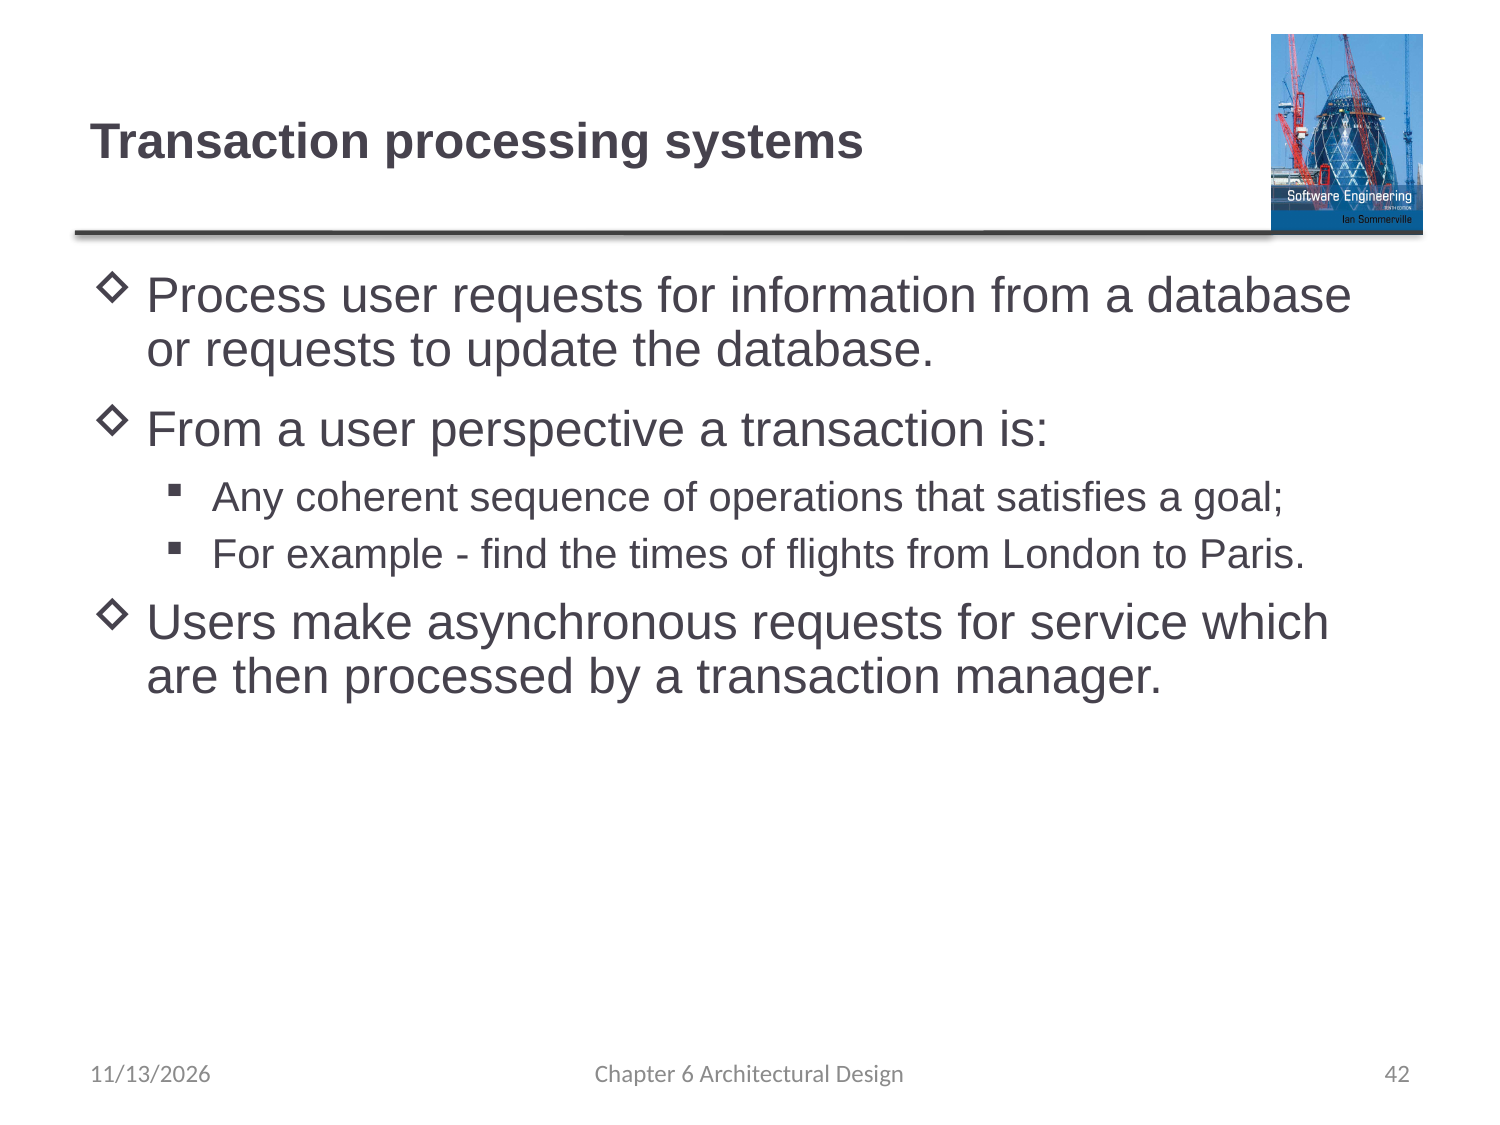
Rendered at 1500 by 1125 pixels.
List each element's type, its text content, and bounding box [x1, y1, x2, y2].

text_box Process user requests for information from a database or requests to update the database. From a user perspective a transaction is: Any coherent sequence of operations that satisfies a goal; For example - find the times of flights from London to Paris. Users make asynchronous requests for service which are then processed by a transaction manager. [74, 262, 1425, 1005]
text_box <number> [1074, 1042, 1425, 1103]
text_box Transaction processing systems [75, 45, 1272, 233]
text_box 05/25/2021 [75, 1042, 425, 1103]
text_box Chapter 6 Architectural Design [512, 1042, 988, 1103]
picture [1271, 34, 1423, 230]
